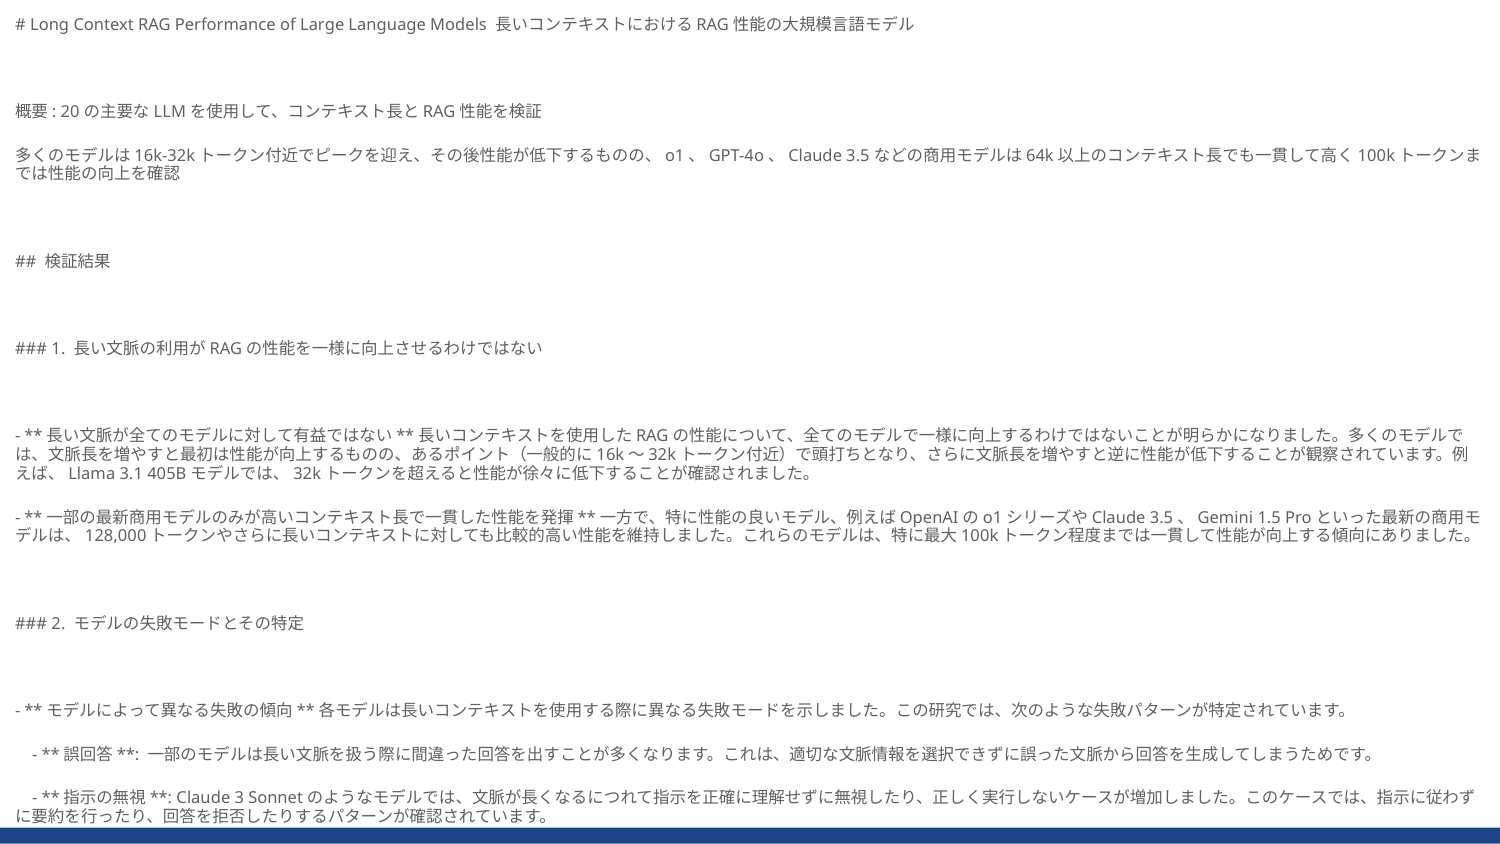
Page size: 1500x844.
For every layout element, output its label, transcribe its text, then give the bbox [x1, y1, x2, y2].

list # Long Context RAG Performance of Large Language Models 長いコンテキストにおけるRAG性能の大規模言語モデル 概要: 20の主要なLLMを使用して、コンテキスト長とRAG性能を検証 多くのモデルは16k-32kトークン付近でピークを迎え、その後性能が低下するものの、o1、GPT-4o、Claude 3.5などの商用モデルは64k以上のコンテキスト長でも一貫して高く100kトークンまでは性能の向上を確認 ## 検証結果 ### 1. 長い文脈の利用がRAGの性能を一様に向上させるわけではない - **長い文脈が全てのモデルに対して有益ではない**長いコンテキストを使用したRAGの性能について、全てのモデルで一様に向上するわけではないことが明らかになりました。多くのモデルでは、文脈長を増やすと最初は性能が向上するものの、あるポイント（一般的に16k〜32kトークン付近）で頭打ちとなり、さらに文脈長を増やすと逆に性能が低下することが観察されています。例えば、Llama 3.1 405Bモデルでは、32kトークンを超えると性能が徐々に低下することが確認されました。 - **一部の最新商用モデルのみが高いコンテキスト長で一貫した性能を発揮**一方で、特に性能の良いモデル、例えばOpenAIのo1シリーズやClaude 3.5、Gemini 1.5 Proといった最新の商用モデルは、128,000トークンやさらに長いコンテキストに対しても比較的高い性能を維持しました。これらのモデルは、特に最大100kトークン程度までは一貫して性能が向上する傾向にありました。 ### 2. モデルの失敗モードとその特定 - **モデルによって異なる失敗の傾向**各モデルは長いコンテキストを使用する際に異なる失敗モードを示しました。この研究では、次のような失敗パターンが特定されています。 - **誤回答**: 一部のモデルは長い文脈を扱う際に間違った回答を出すことが多くなります。これは、適切な文脈情報を選択できずに誤った文脈から回答を生成してしまうためです。 - **指示の無視**: Claude 3 Sonnetのようなモデルでは、文脈が長くなるにつれて指示を正確に理解せずに無視したり、正しく実行しないケースが増加しました。このケースでは、指示に従わずに要約を行ったり、回答を拒否したりするパターンが確認されています。 - **著作権上の懸念による回答拒否**: Claude 3 Sonnetでは、長い文脈に対して回答を行わず、特に著作権に関する懸念を理由に回答を拒否することが多く見られました。このような挙動は、モデルが文脈の長さによる不確実性を避けるためと考えられます。 - **過剰なフィルタリングによるタスク失敗**: 特にGemini 1.5 Proでは、セーフティフィルターが過剰に作動し、長いコンテキストでの質問に対して回答を拒否することが頻繁に見られました。このことは、特にWikipediaに基づいたデータセットで顕著でした。 ### 3. 長いコンテキストを直接LLMに入力することの利点と課題 - **コンテキストサイズが小さい場合にはRAGなしでも対応可能**対象とするコーパスが128kトークン以下（またはGeminiの場合は2百万トークン以下）である場合、RAGの取得ステップを省略し、全てのデータをLLMのコンテキストウィンドウに直接入力することが可能であるという結果が示されています。これは、モデル開発者にとっては、取得処理を省略してよりシンプルな開発が可能になる可能性を意味します。しかし、この方法は非常にコストがかかるため、現状では効率的とは言えません。 - **高コストの問題**長い文脈を使用することは、通常のRAGに比べて非常に高コストです。例えば、128kトークンを入力する場合、GPT-4oでは$0.32、o1-previewでは$1.92といったコストがかかります。これに対して、従来のRAGワークフローでは関連する数個の文書のみを取得して使用するため、コスト効率がはるかに良好です。バッチ推論やコーパスキャッシュを活用することでコストを削減する余地があるものの、実用面での課題が残ります。 ### 4. 各モデルの性能比較と特徴 - **OpenAI o1の卓越した性能**OpenAI o1モデルは特に高い性能を示し、GPT-4やGPT-4oを上回る結果を達成しました。この成功の要因として、o1が持つテスト時の計算能力の向上が挙げられており、これにより、紛らわしい質問にも対応し、無関係な文書に惑わされにくくなったと考えられています。 - **他モデルとの比較**Gemini 1.5 ProおよびFlashモデルは、128,000トークンまでの範囲ではo1やGPT-4oに比べて回答の正確性が低いものの、2百万トークンという非常に長い文脈長に対しても一貫した性能を維持しました。これにより、将来的な長いコンテキスト対応におけるLLMの可能性が示唆されています。 ### 5. 考察と今後の方向性 - **長いコンテキストの有効性の限界**この研究の結果は、長いコンテキストが必ずしも全てのモデルやデータセットに対して有効とは限らないことを示唆しています。多くのモデルは、16k〜32kトークンを超えると性能が低下するため、長いコンテキストを無制限に使用するのではなく、適切な長さを見極める必要があります。 - **モデルのトレーニングとコンテキストの相関**Claude 3 SonnetやGemini 1.5 Proが長いコンテキストで失敗する原因として、これらのモデルのトレーニングが短いコンテキストに焦点を当てて行われた可能性が挙げられます。特に、短いコンテキストでのヘルプフルネス（有用性）に対するトレーニングが、長いコンテキストでのヘルプフルネスにうまく適用されなかったことが考えられます。このような挙動は、異なるプロンプト長におけるモデルの調整が必要であることを示しています。 この研究では、長いコンテキストを使用したRAGの可能性と限界を詳細に検証し、各モデルの異なる性能や失敗モードを具体的に明らかにしました。長いコンテキストを持つLLMの開発においては、性能向上のための最適なコンテキスト長を理解し、コストと精度のバランスを考慮することが重要です。 [0, 0, 1500, 829]
